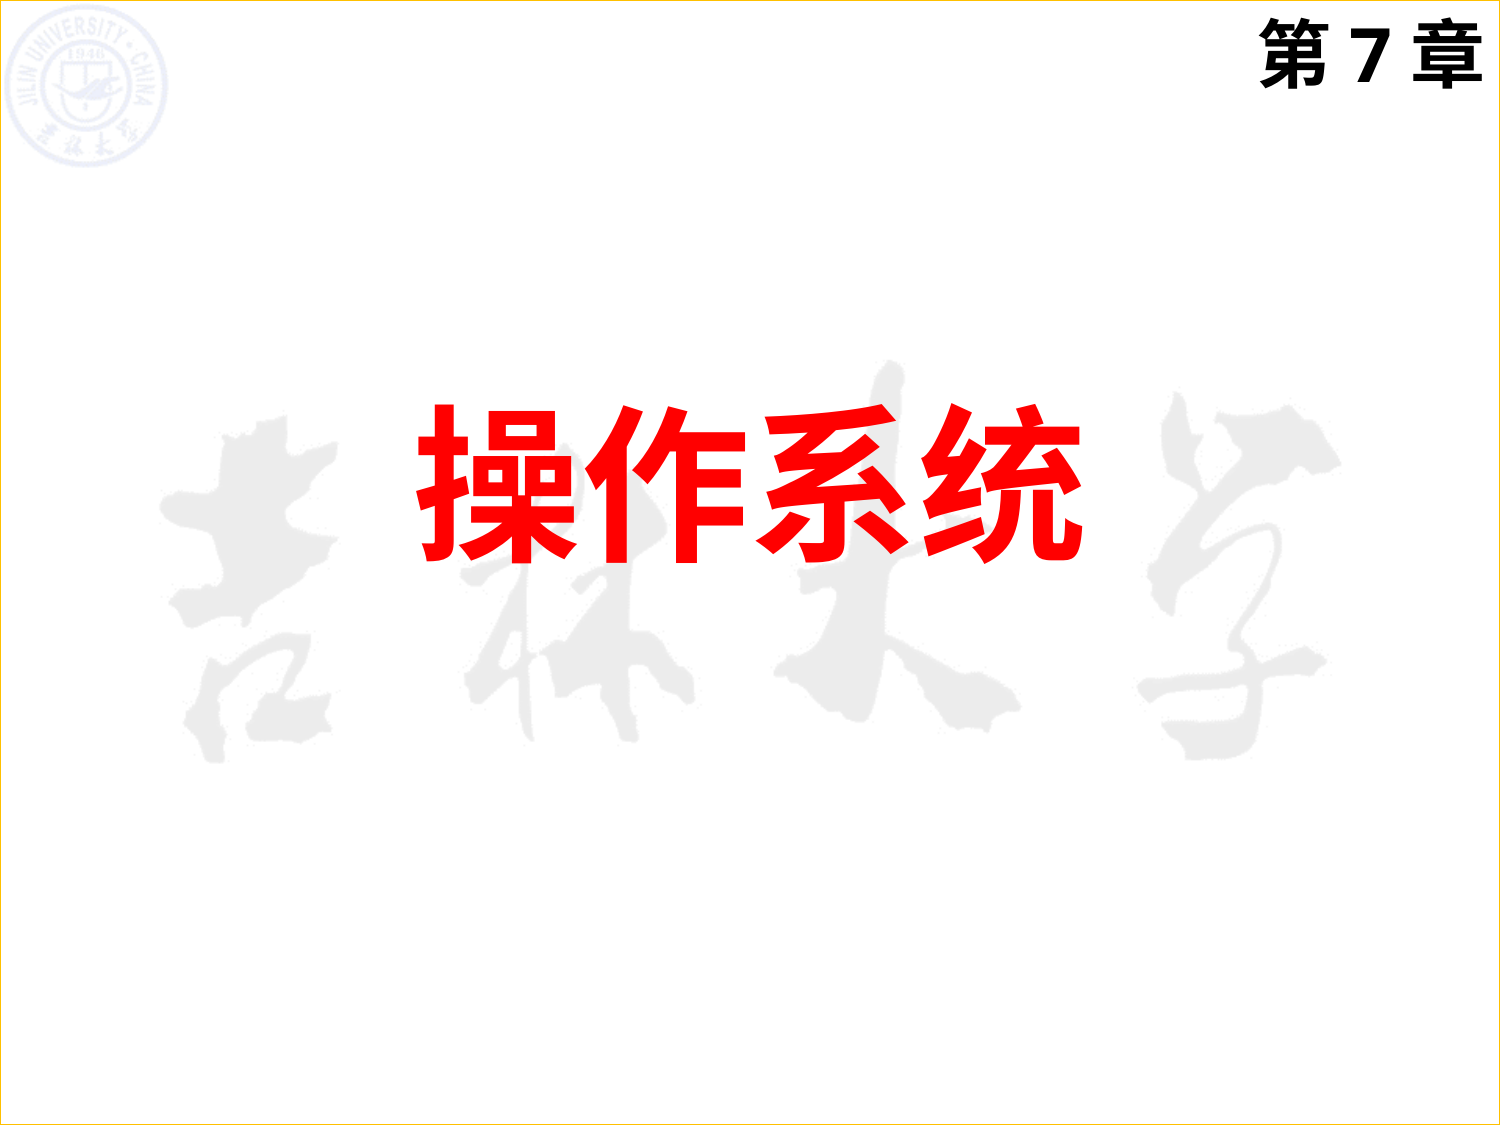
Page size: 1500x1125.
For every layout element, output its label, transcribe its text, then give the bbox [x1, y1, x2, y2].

text_box 第7章 操作系统 [0, 0, 1500, 1125]
